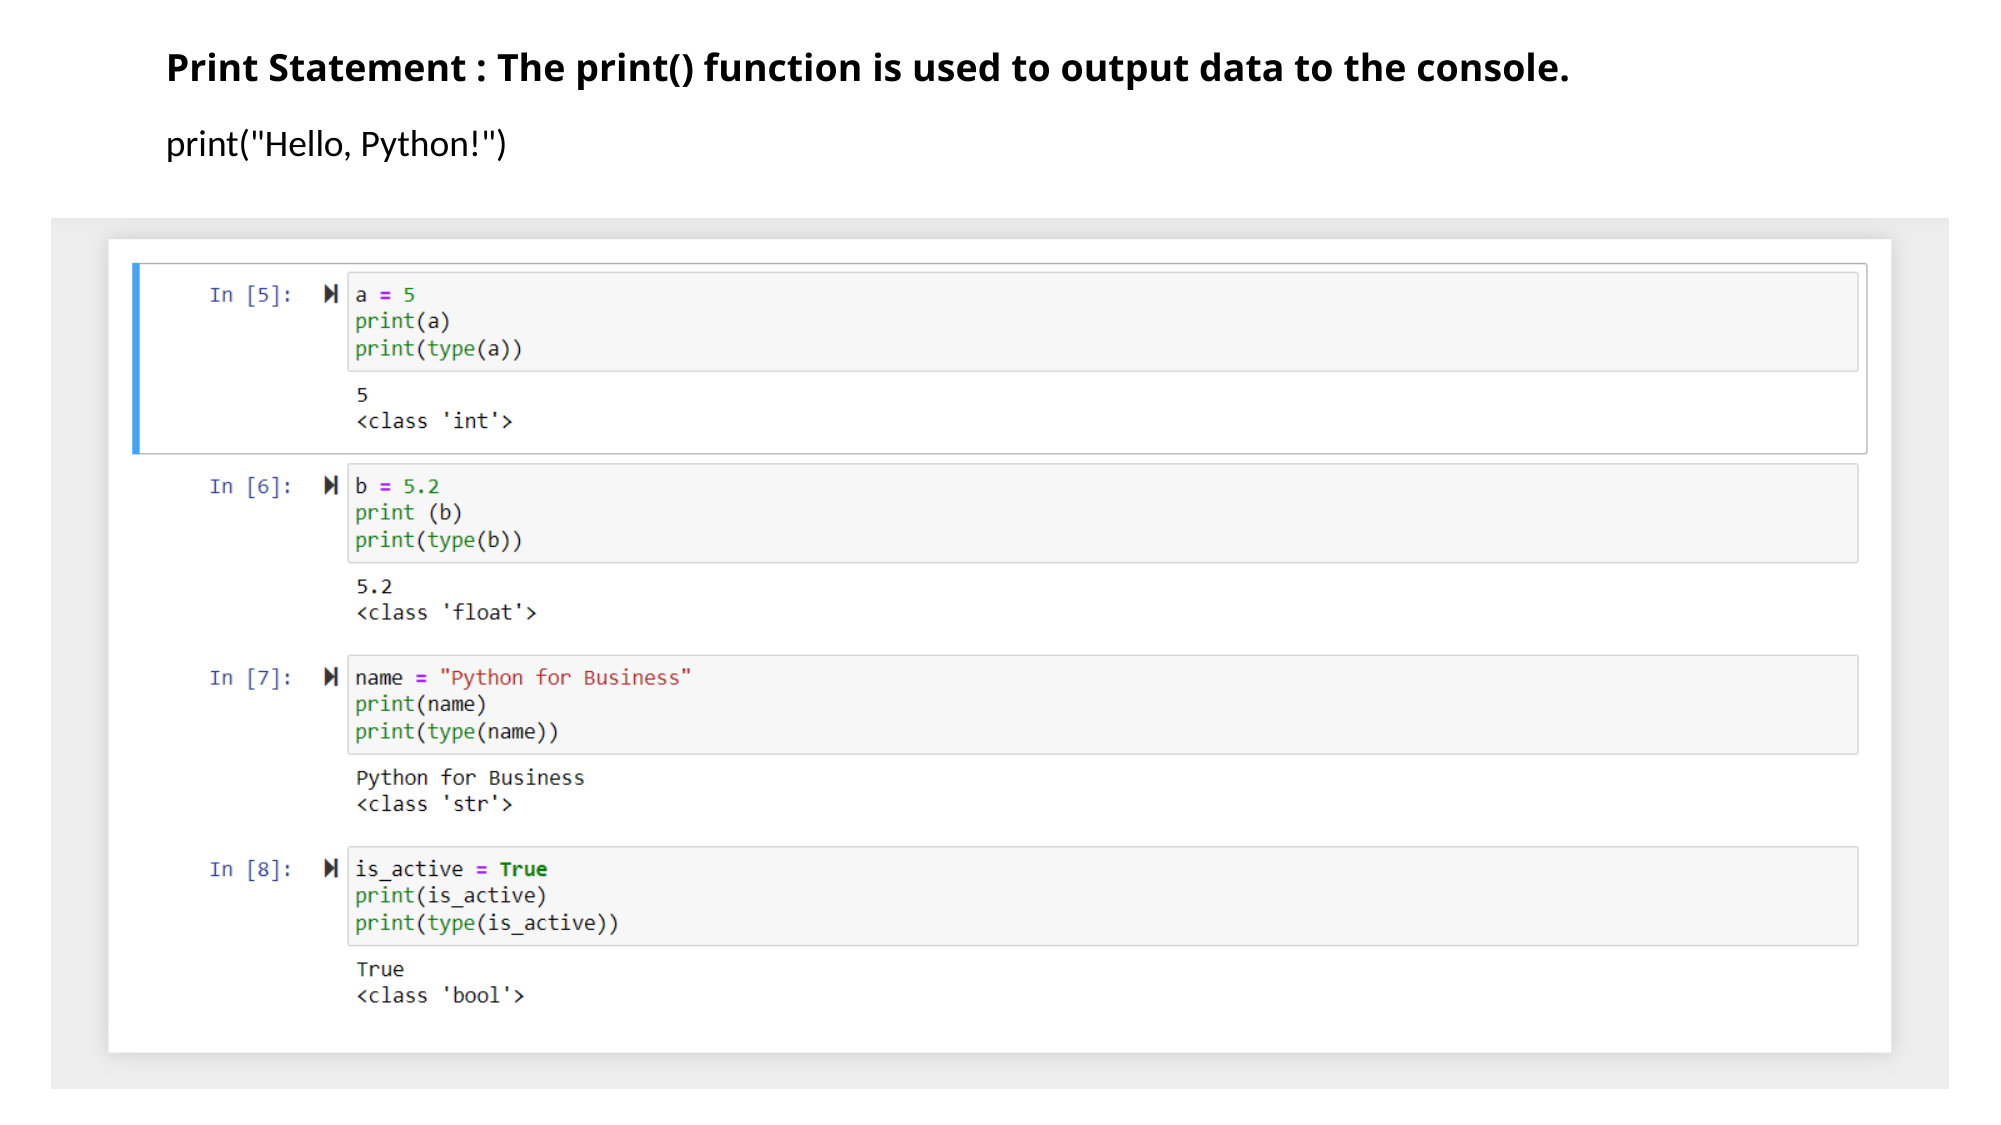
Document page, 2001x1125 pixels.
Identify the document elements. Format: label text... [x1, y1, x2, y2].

text_box Print Statement : The print() function is used to output data to the console. [151, 36, 1949, 96]
picture [51, 218, 1949, 1089]
text_box print("Hello, Python!") [151, 111, 1152, 171]
